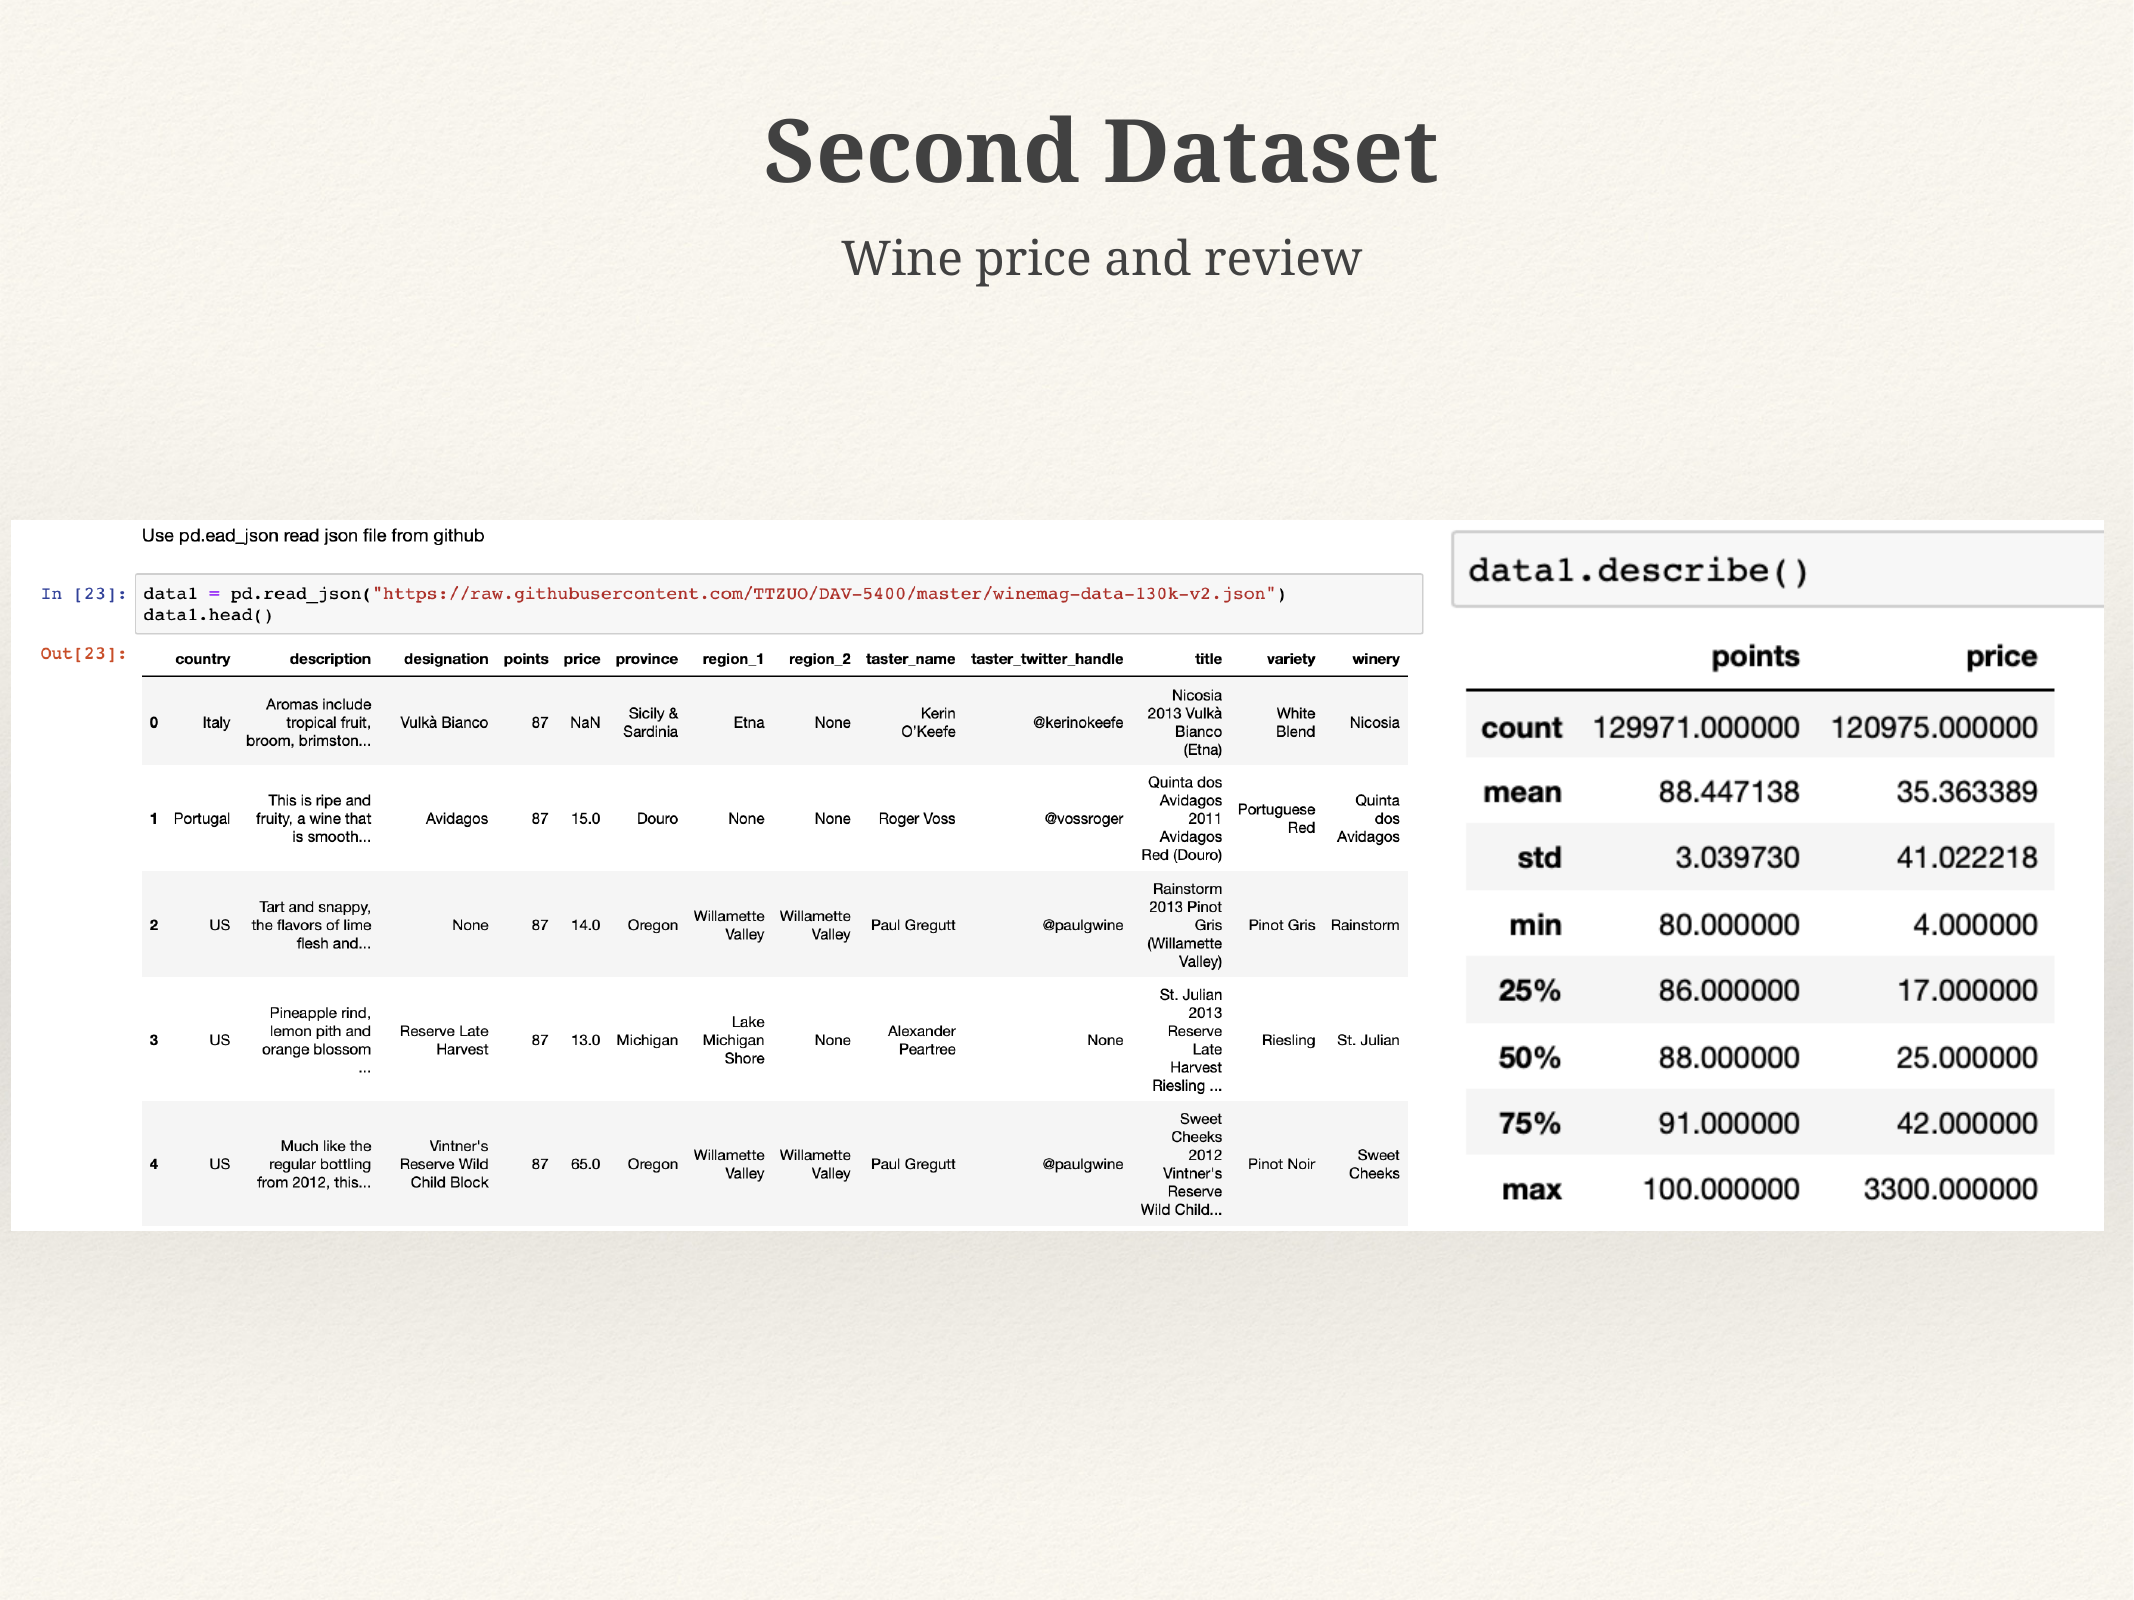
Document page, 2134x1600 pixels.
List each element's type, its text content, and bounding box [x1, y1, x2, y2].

text_box Second Dataset [756, 87, 1448, 209]
text_box Wine price and review [832, 219, 1372, 294]
picture [0, 0, 2134, 1600]
